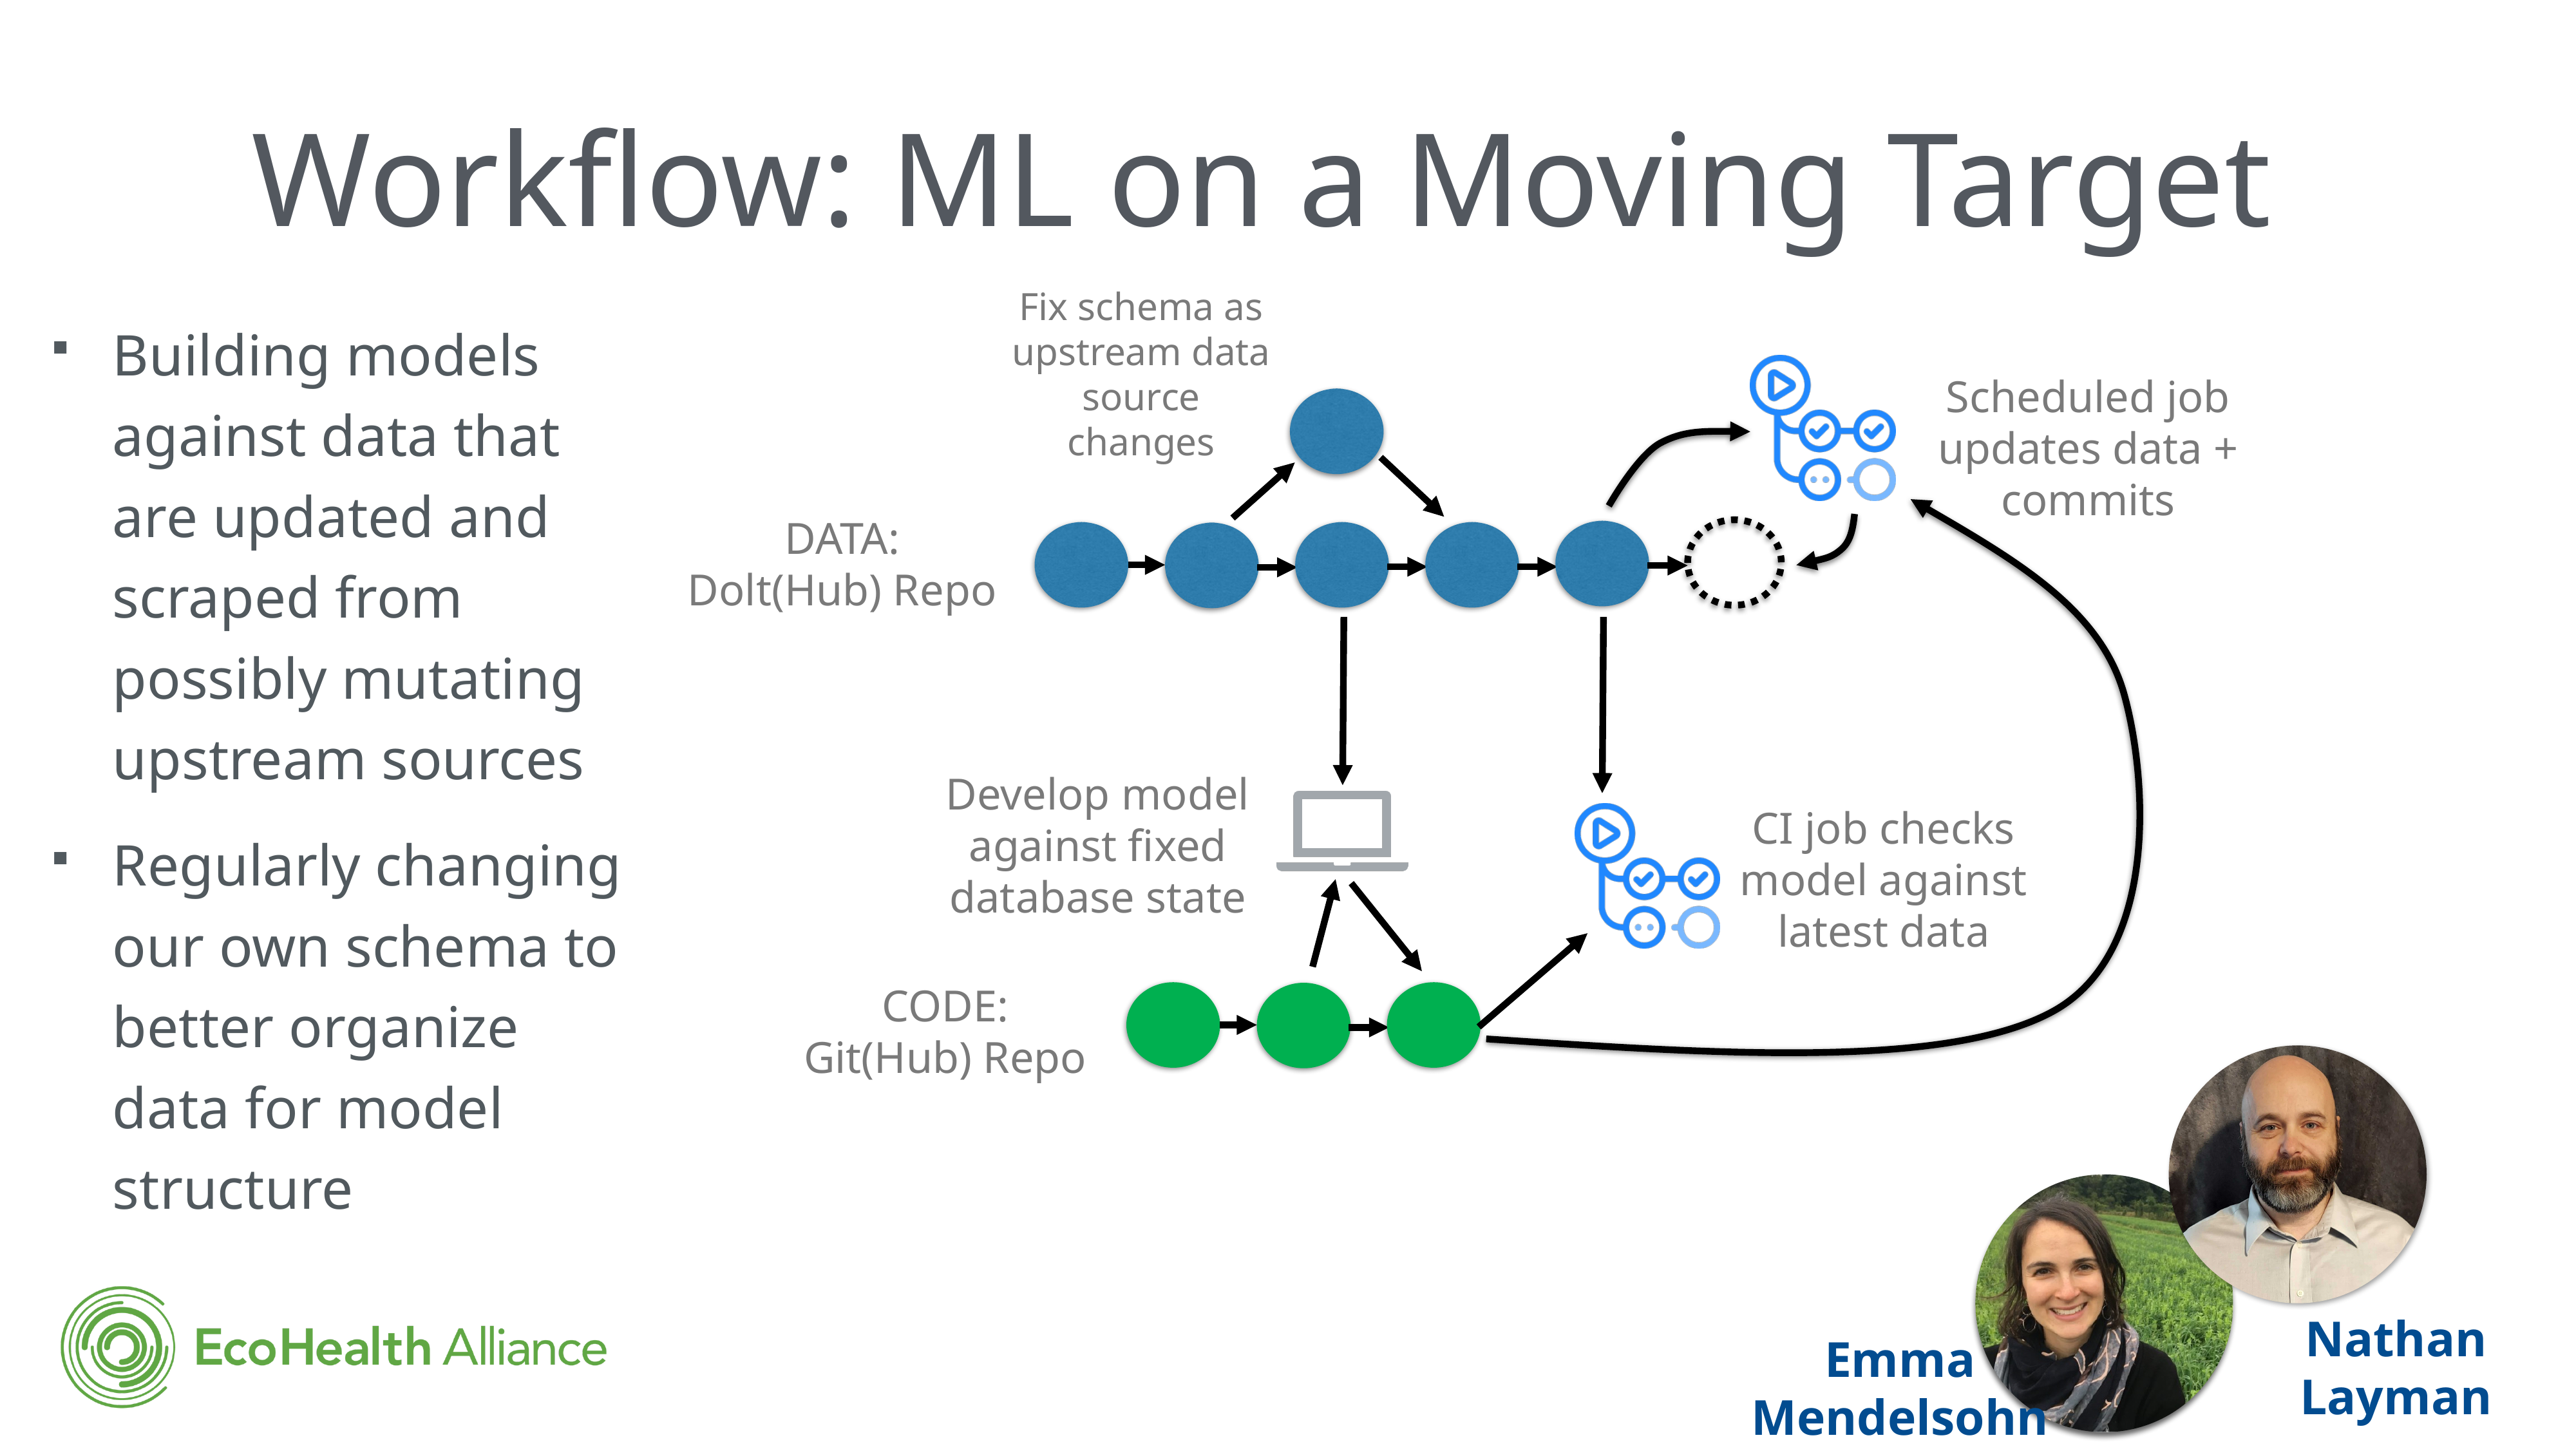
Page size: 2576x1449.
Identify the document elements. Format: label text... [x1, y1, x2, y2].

picture [1975, 1045, 2427, 1433]
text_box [679, 296, 2282, 1090]
text_box Emma Mendelsohn [1687, 1324, 2113, 1449]
title Workflow: ML on a Moving Target [0, 65, 2523, 261]
text_box Nathan Layman [2281, 1303, 2511, 1429]
picture [55, 1280, 612, 1415]
list Building models against data that are updated and scraped from possibly mutating upstream sources Regularly changing our own schema to better organize data for model structure [43, 296, 636, 1231]
